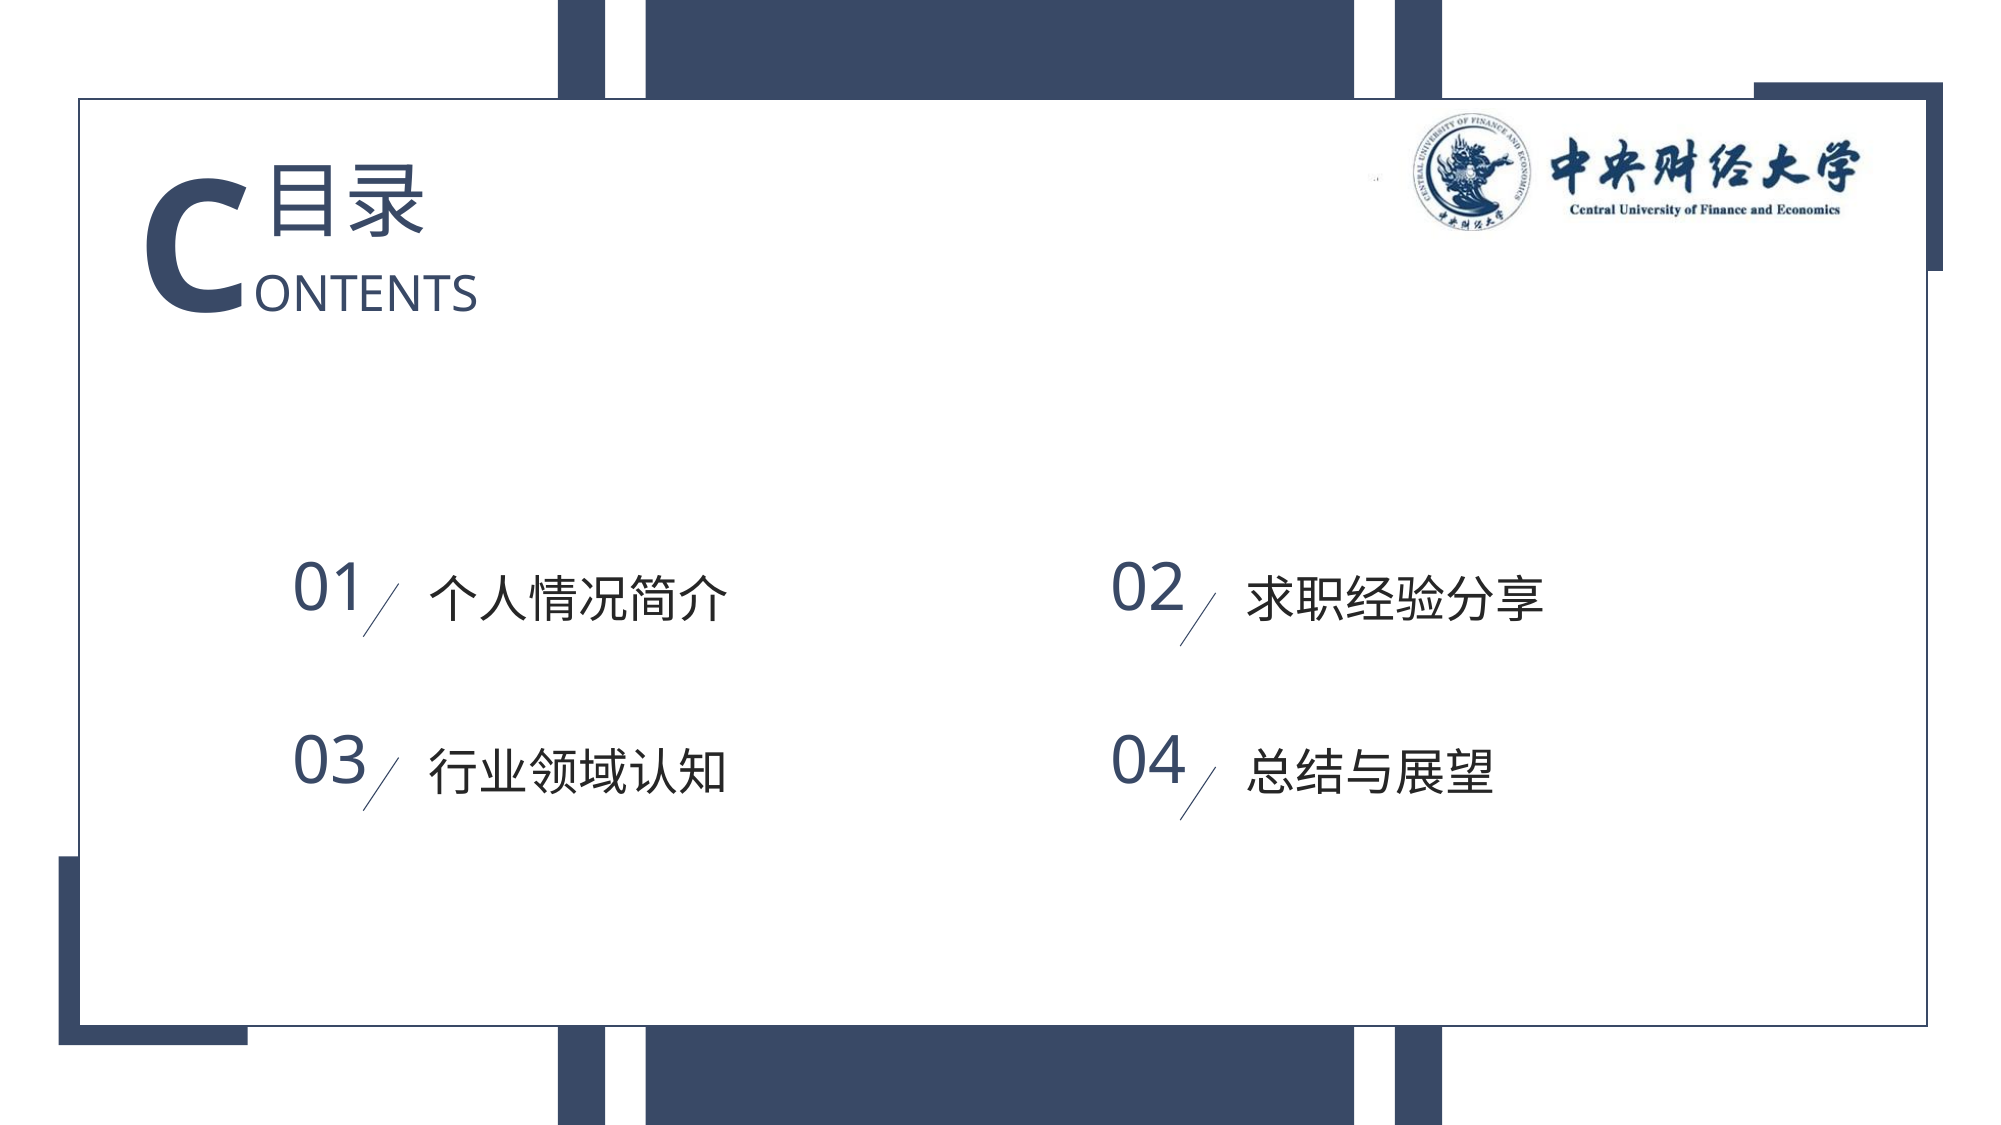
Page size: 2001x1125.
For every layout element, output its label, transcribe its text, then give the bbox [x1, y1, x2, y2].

text_box [1753, 81, 1944, 272]
text_box CONTENTS [35, 121, 581, 356]
text_box [1394, 1027, 1443, 1125]
text_box 求职经验分享 [1230, 559, 1576, 635]
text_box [1180, 766, 1216, 821]
picture [1367, 108, 1925, 245]
text_box [78, 98, 1928, 1027]
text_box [363, 757, 399, 811]
text_box 行业领域认知 [413, 732, 746, 808]
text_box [1180, 592, 1216, 647]
text_box 总结与展望 [1230, 732, 1523, 808]
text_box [363, 583, 399, 637]
text_box 04 [1095, 709, 1237, 805]
text_box [645, 1027, 1355, 1125]
text_box [58, 855, 249, 1046]
text_box 02 [1095, 536, 1237, 632]
text_box 个人情况简介 [413, 559, 757, 635]
text_box [645, 0, 1355, 98]
text_box 03 [278, 709, 420, 805]
text_box 目录 [247, 139, 500, 255]
text_box [557, 1027, 606, 1125]
text_box [557, 0, 606, 98]
text_box 01 [278, 536, 420, 632]
text_box [1394, 0, 1443, 98]
